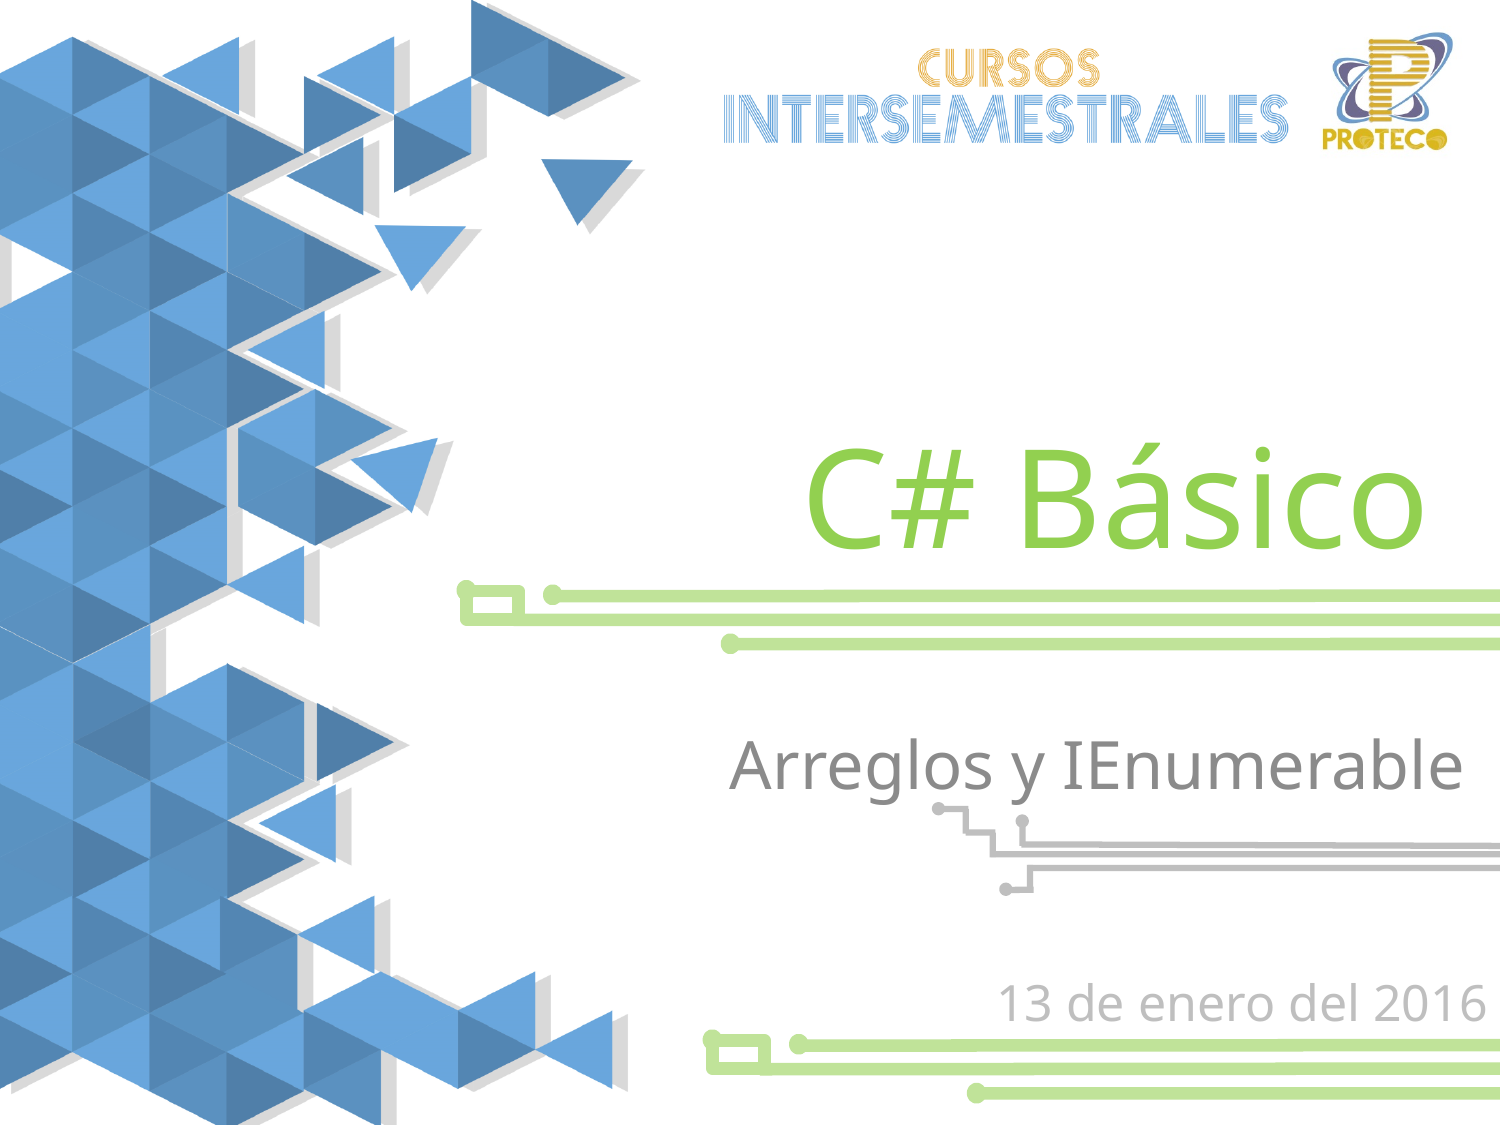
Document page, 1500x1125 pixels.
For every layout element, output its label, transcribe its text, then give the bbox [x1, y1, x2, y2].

text_box C# Básico [336, 373, 1446, 615]
text_box Arreglos y IEnumerable [431, 716, 1481, 893]
picture [1298, 26, 1482, 161]
picture [0, 0, 675, 1125]
picture [714, 42, 1293, 150]
text_box 13 de enero del 2016 [453, 964, 1500, 1125]
